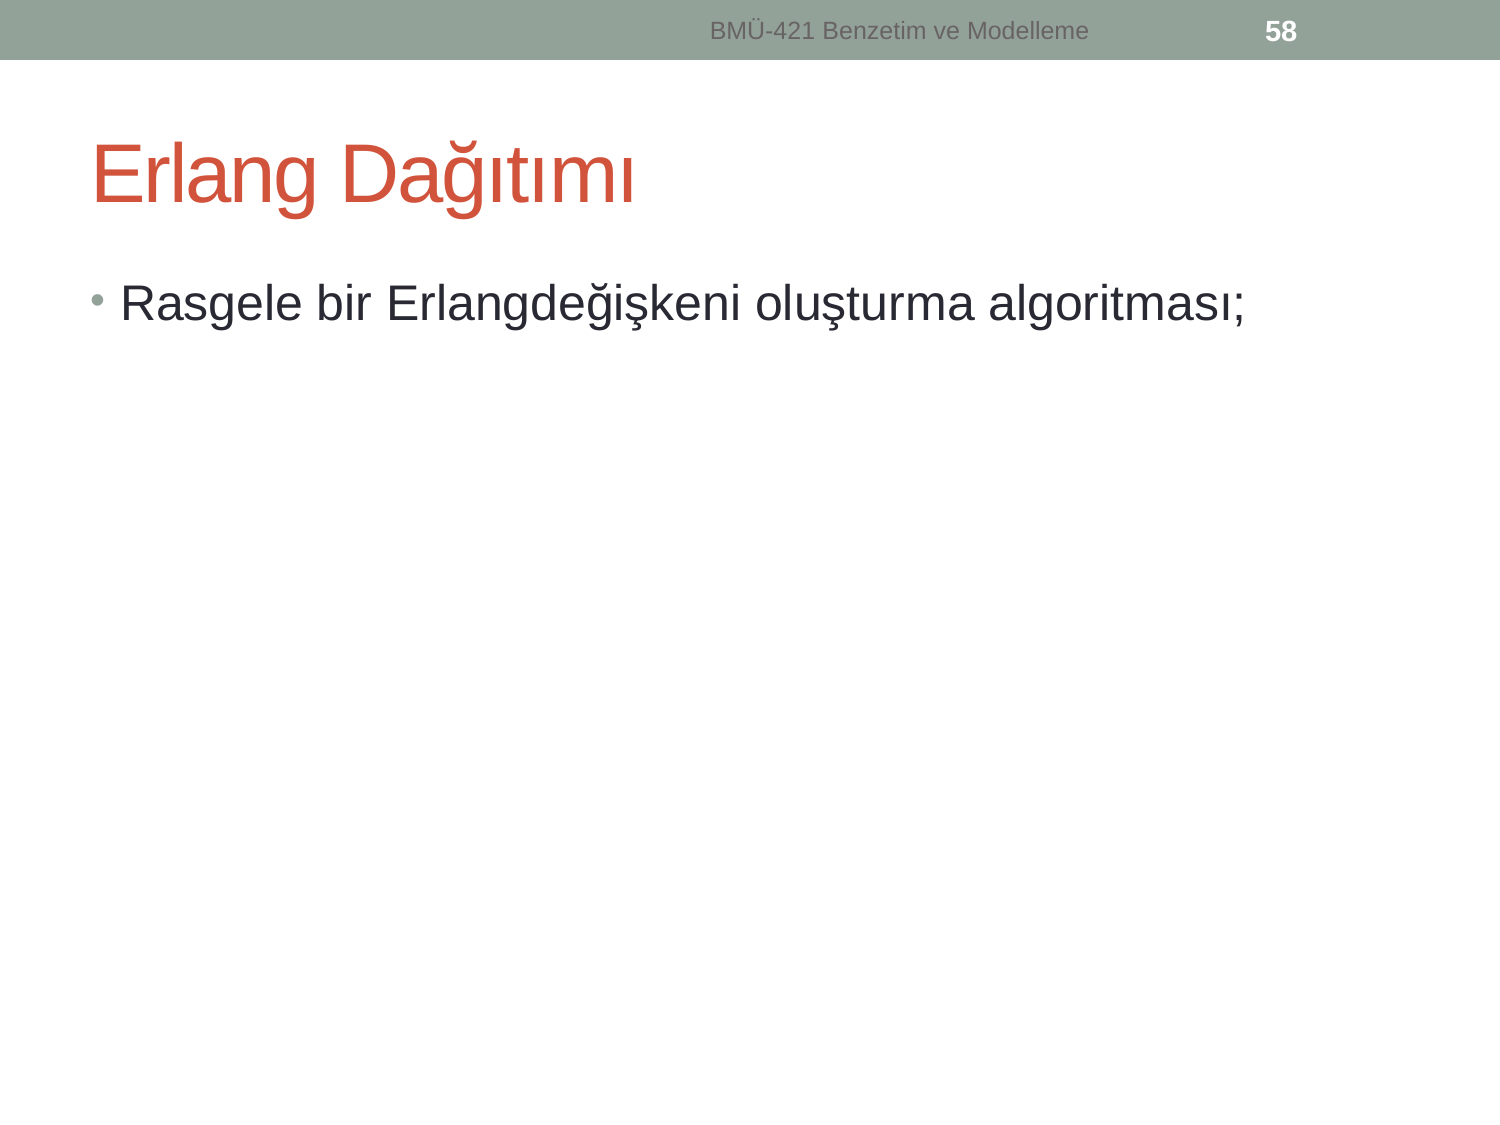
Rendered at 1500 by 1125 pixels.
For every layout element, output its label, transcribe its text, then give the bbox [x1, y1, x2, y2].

slide_number 58 [1250, 3, 1425, 57]
footer BMÜ-421 Benzetim ve Modelleme [562, 3, 1238, 57]
